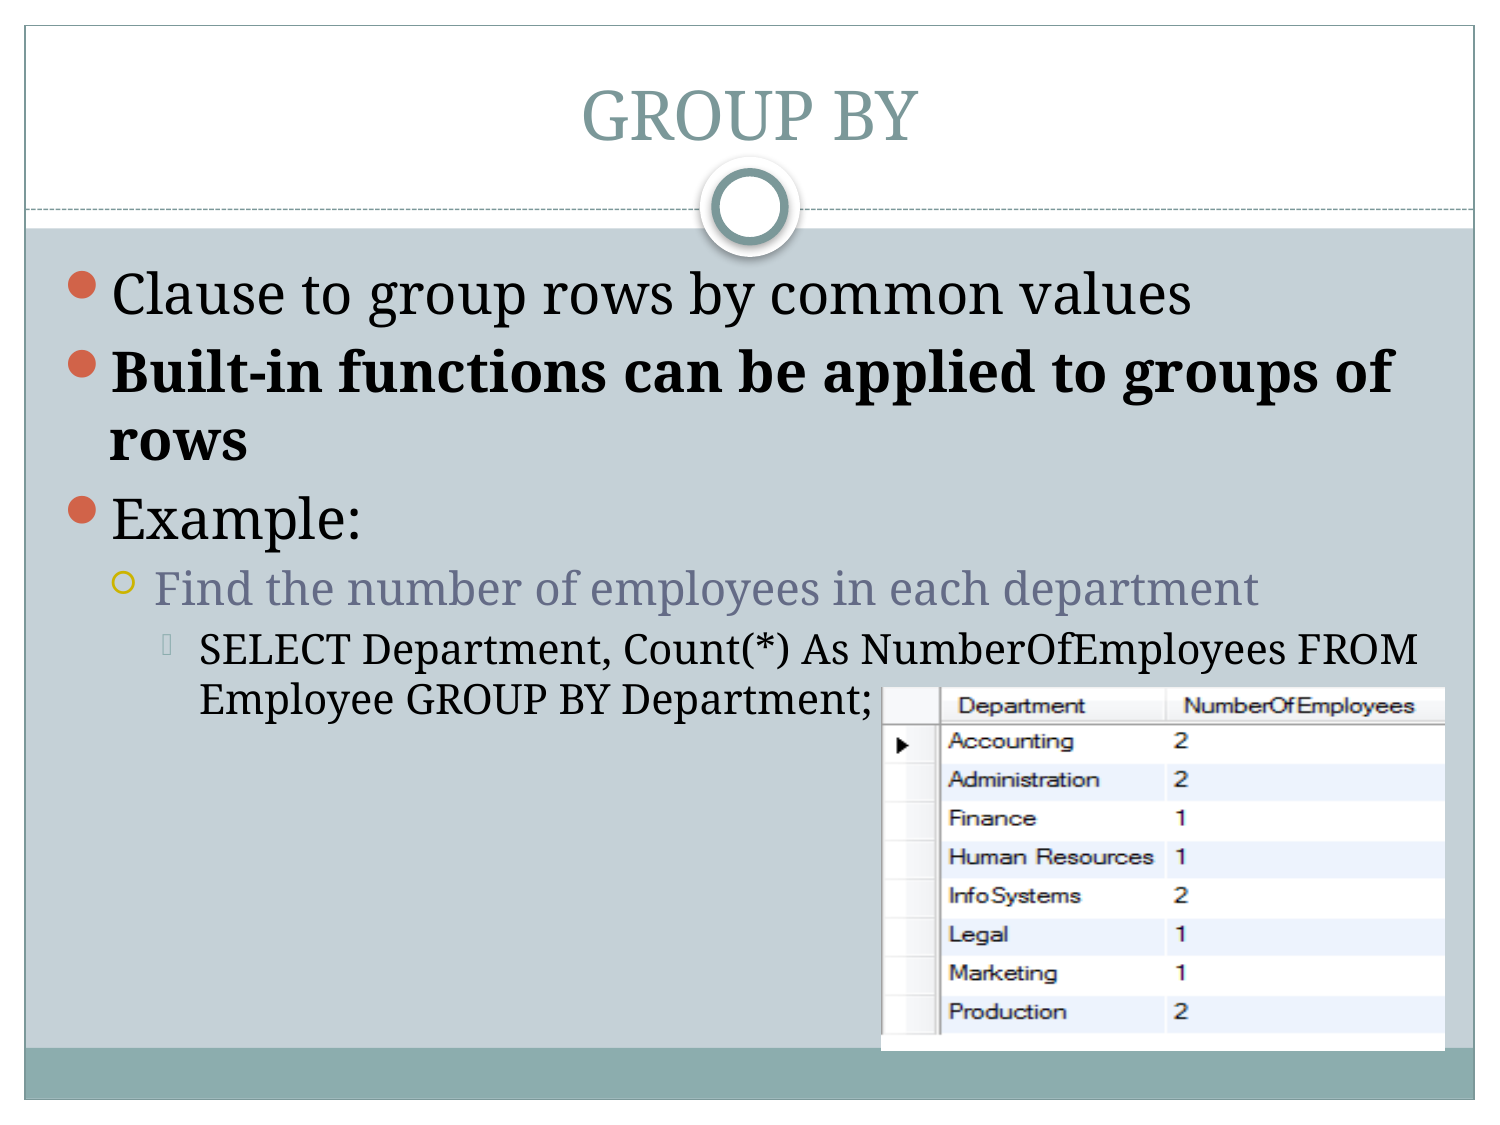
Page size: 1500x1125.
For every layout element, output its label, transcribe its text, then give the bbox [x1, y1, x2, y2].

title GROUP BY [49, 37, 1450, 162]
list Clause to group rows by common values Built-in functions can be applied to groups of rows Example: Find the number of employees in each department SELECT Department, Count(*) As NumberOfEmployees FROM Employee GROUP BY Department; [49, 250, 1445, 1001]
picture [881, 687, 1445, 1051]
